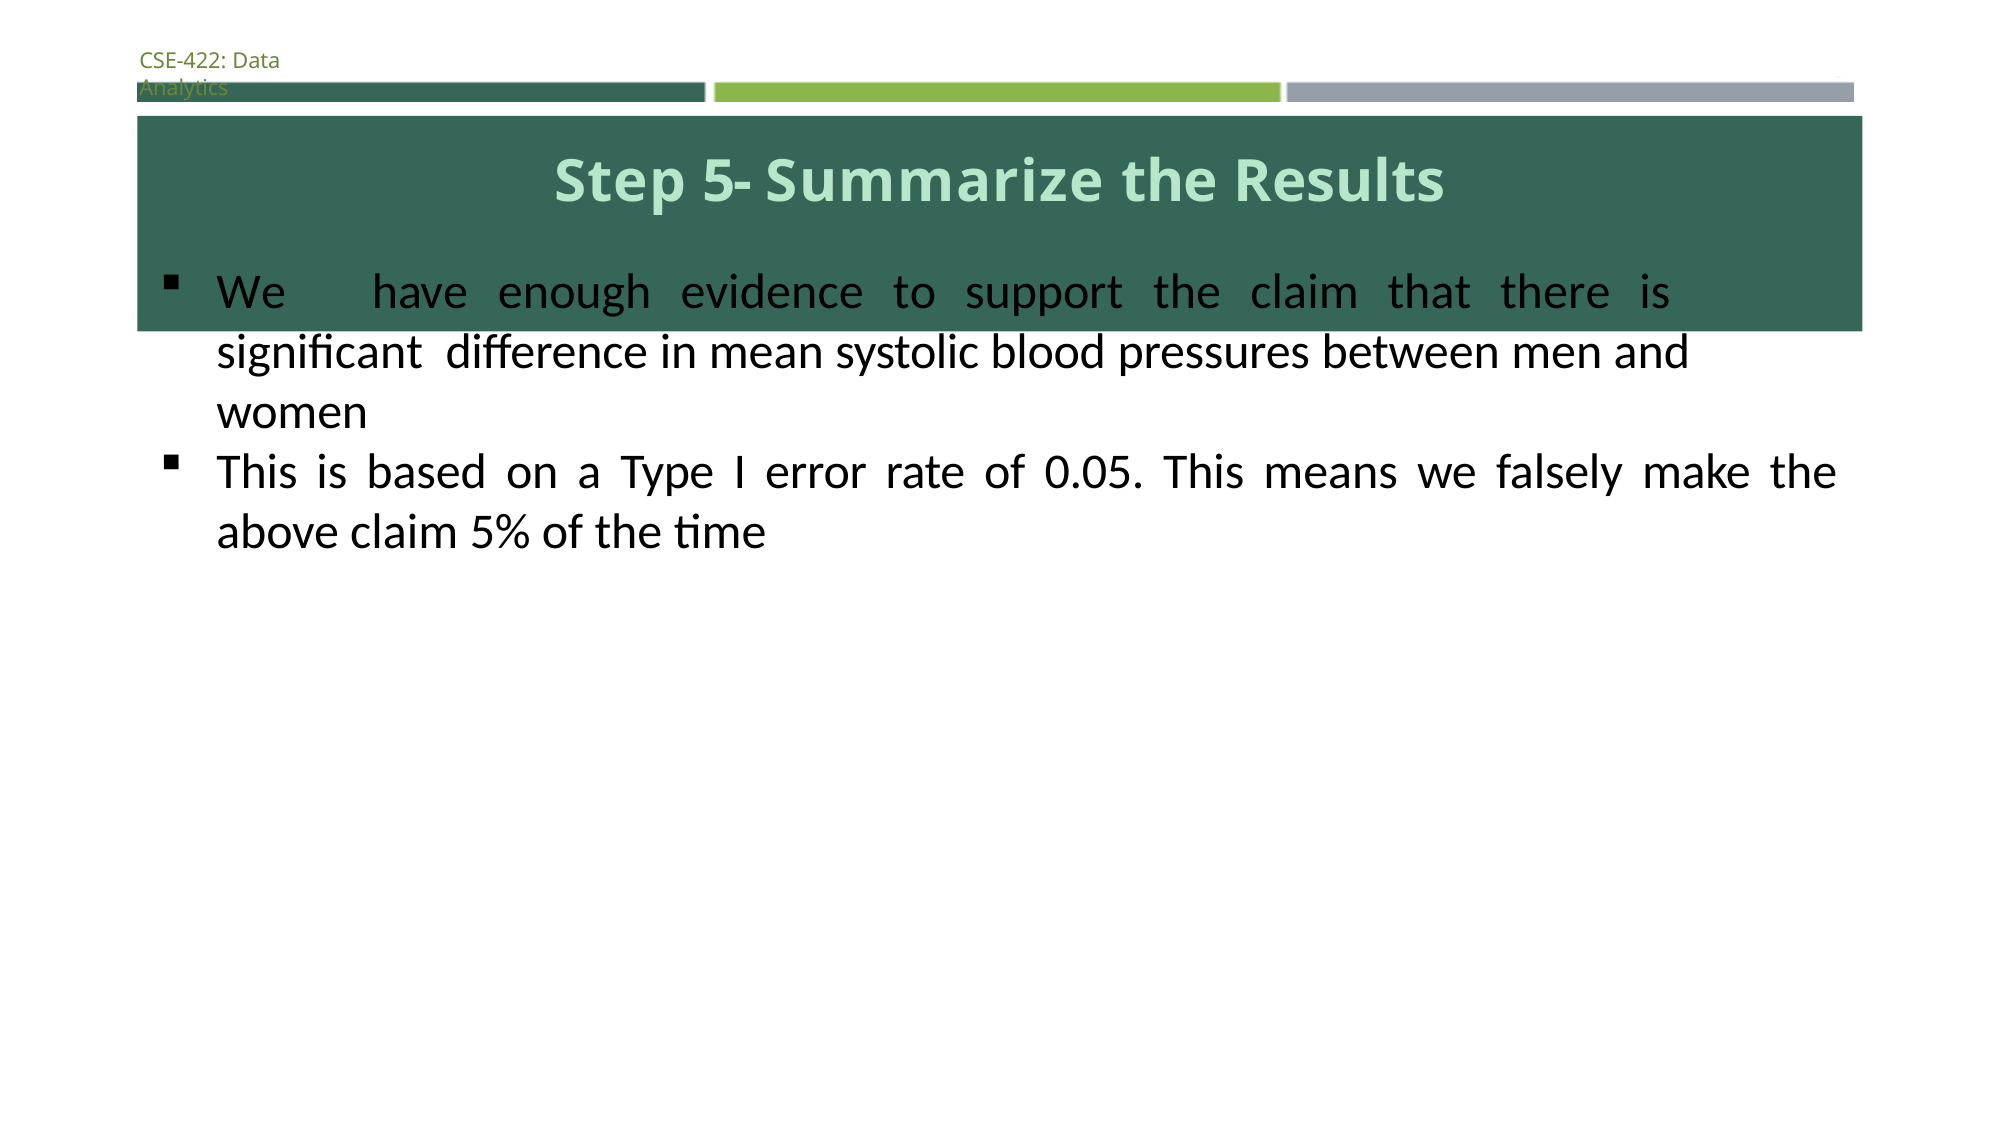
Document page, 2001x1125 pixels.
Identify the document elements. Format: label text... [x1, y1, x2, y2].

text_box We have enough evidence to support the claim that there is significant difference in mean systolic blood pressures between men and women This is based on a Type I error rate of 0.05. This means we falsely make the above claim 5% of the time [158, 256, 1850, 559]
picture [137, 75, 1854, 102]
text_box CSE-422: Data Analytics [137, 44, 374, 75]
title Step 5- Summarize the Results [137, 115, 1863, 332]
